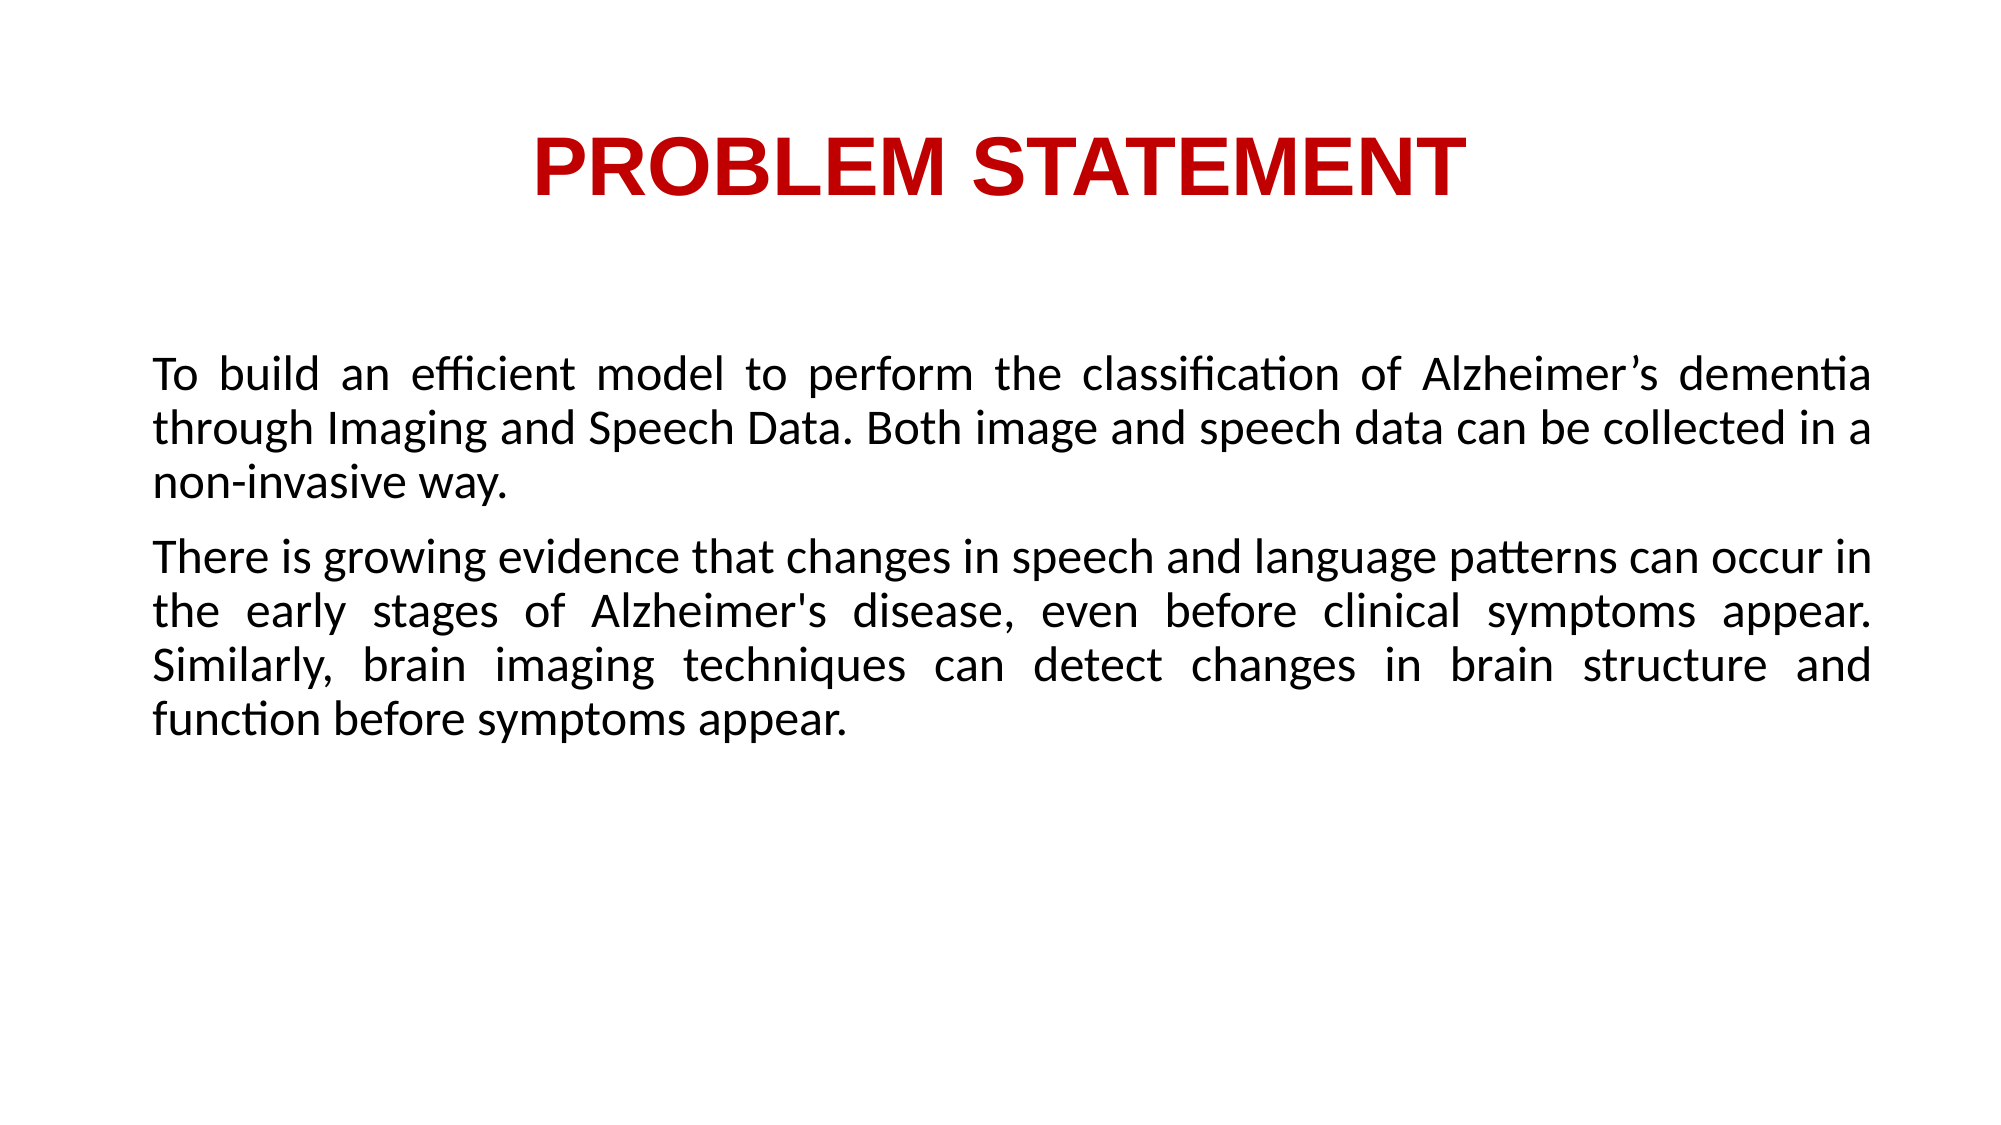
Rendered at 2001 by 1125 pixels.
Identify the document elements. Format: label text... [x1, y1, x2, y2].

list To build an efficient model to perform the classification of Alzheimer’s dementia through Imaging and Speech Data. Both image and speech data can be collected in a non-invasive way. There is growing evidence that changes in speech and language patterns can occur in the early stages of Alzheimer's disease, even before clinical symptoms appear. Similarly, brain imaging techniques can detect changes in brain structure and function before symptoms appear. [137, 339, 1889, 834]
title PROBLEM STATEMENT [137, 59, 1863, 278]
